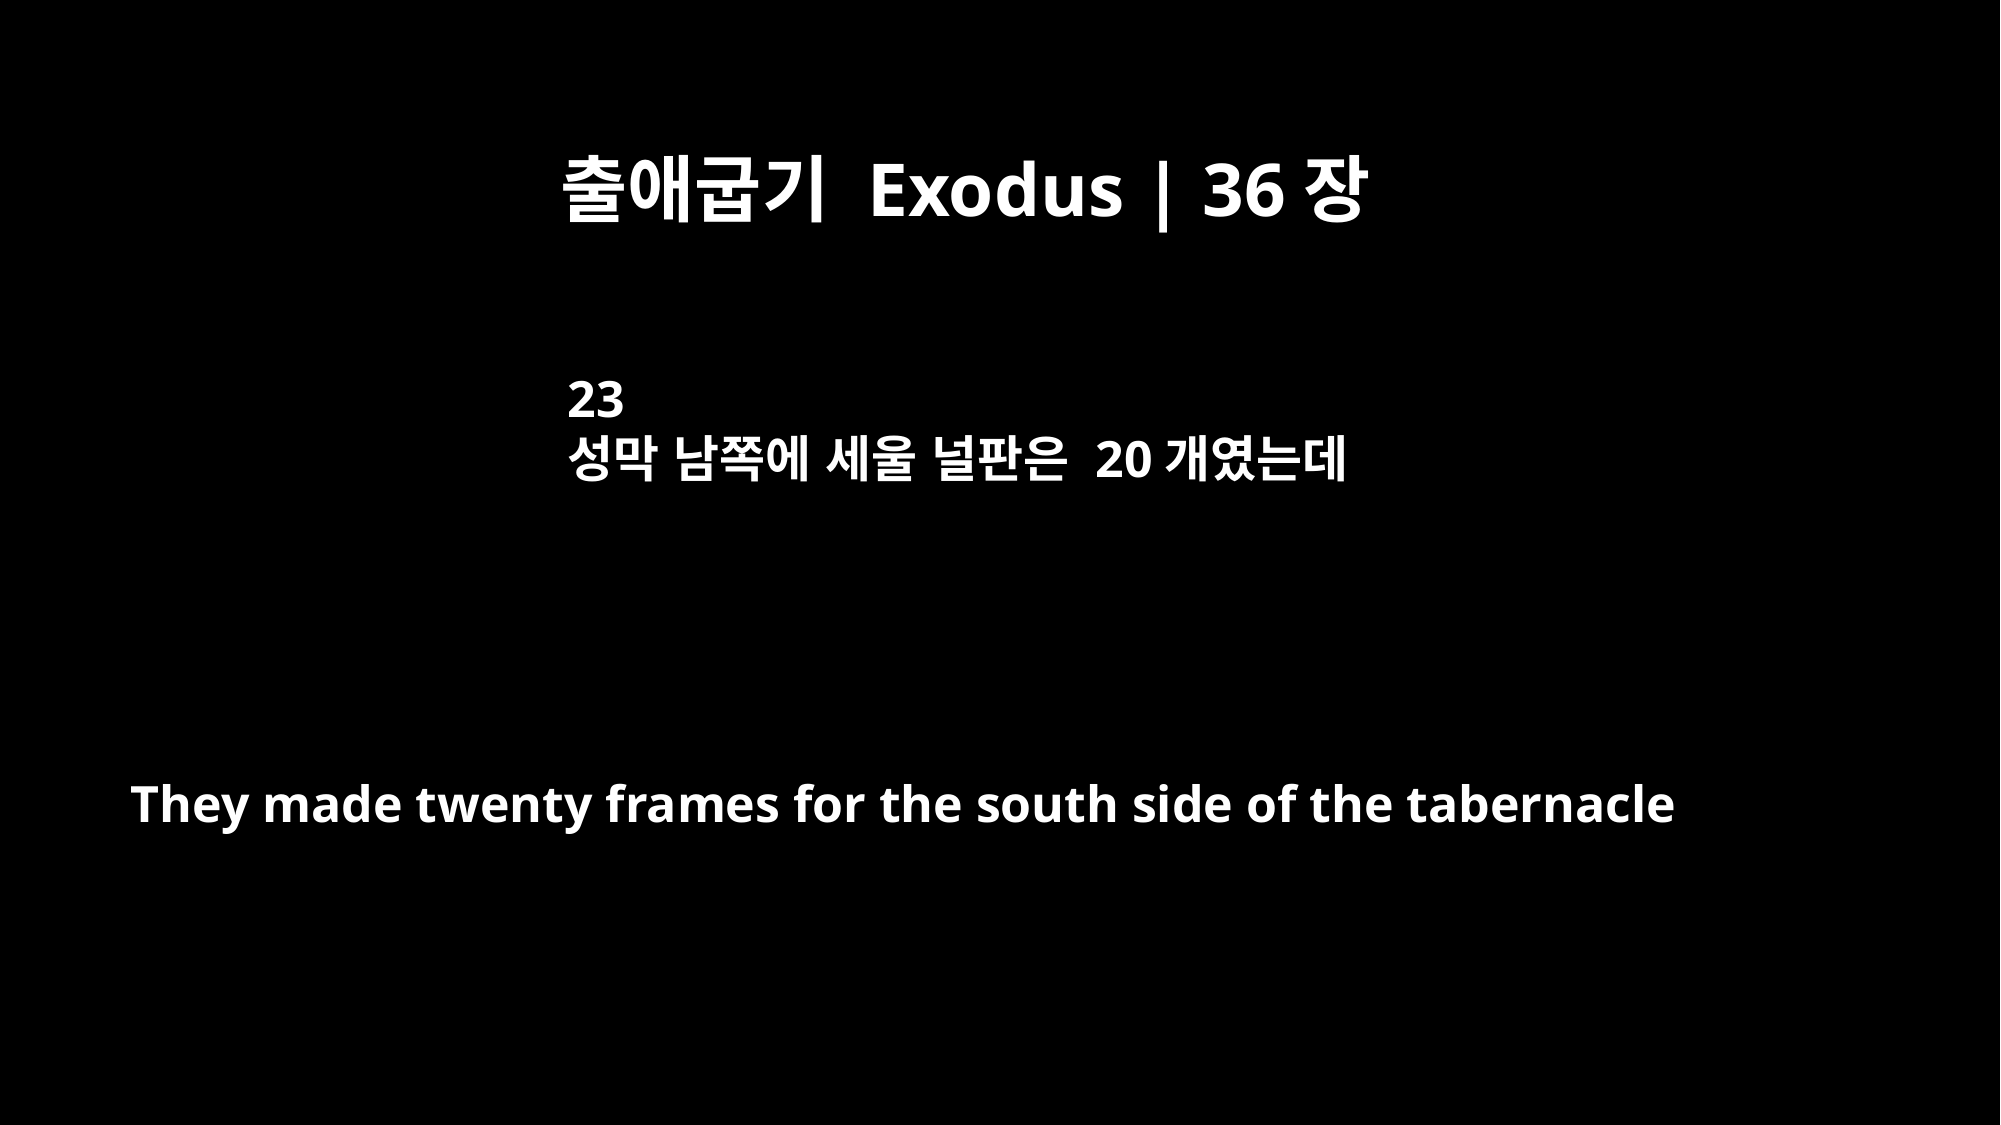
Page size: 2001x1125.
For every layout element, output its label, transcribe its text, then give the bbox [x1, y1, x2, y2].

text_box They made twenty frames for the south side of the tabernacle [115, 764, 1692, 840]
text_box 출애굽기 Exodus | 36장 [545, 136, 1387, 239]
text_box 23 성막 남쪽에 세울 널판은 20개였는데 [553, 359, 1364, 495]
